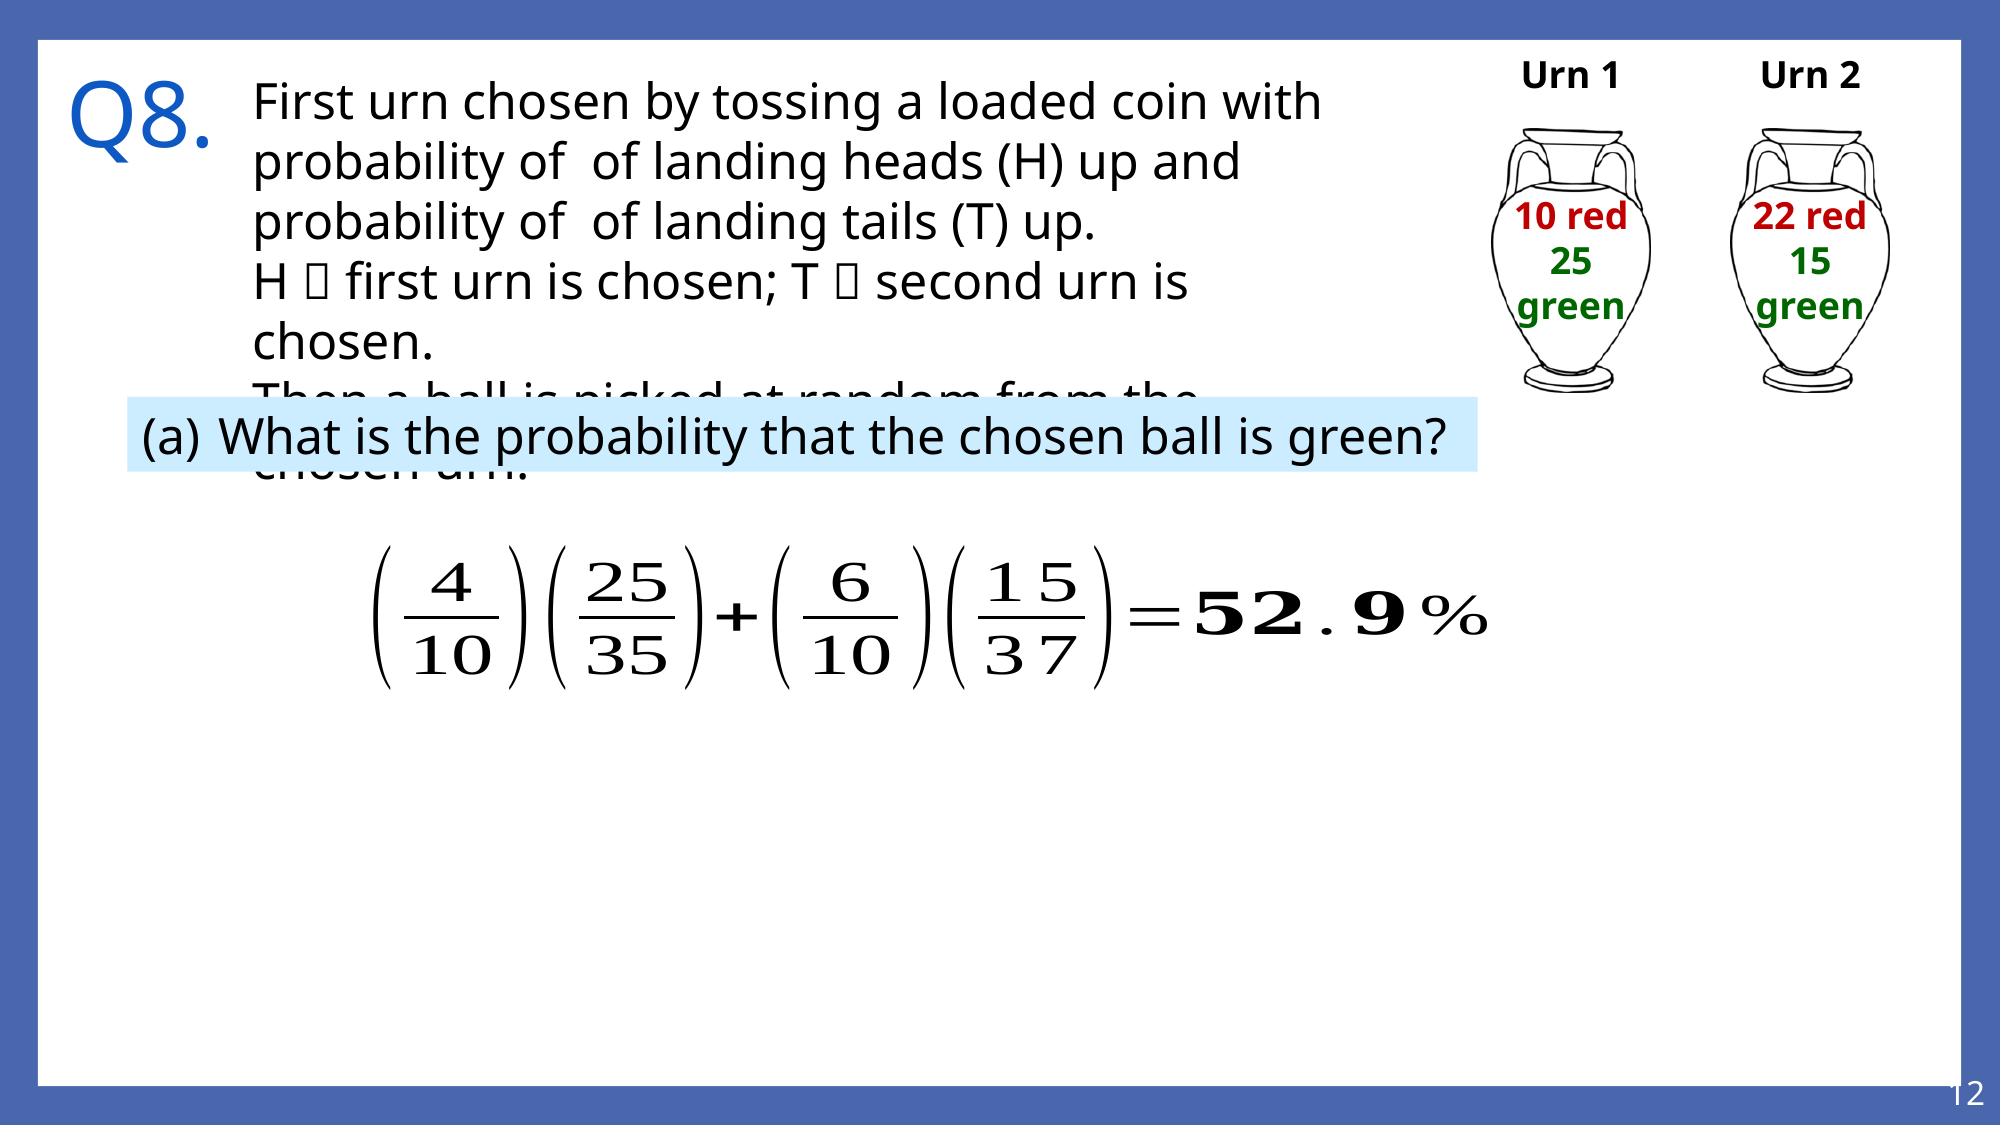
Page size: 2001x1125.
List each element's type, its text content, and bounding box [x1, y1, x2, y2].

text_box (a) What is the probability that the chosen ball is green? [127, 396, 1478, 472]
slide_number 12 [1720, 1065, 2000, 1125]
title Q8. [51, 37, 232, 185]
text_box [1477, 42, 1666, 394]
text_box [1716, 42, 1904, 394]
